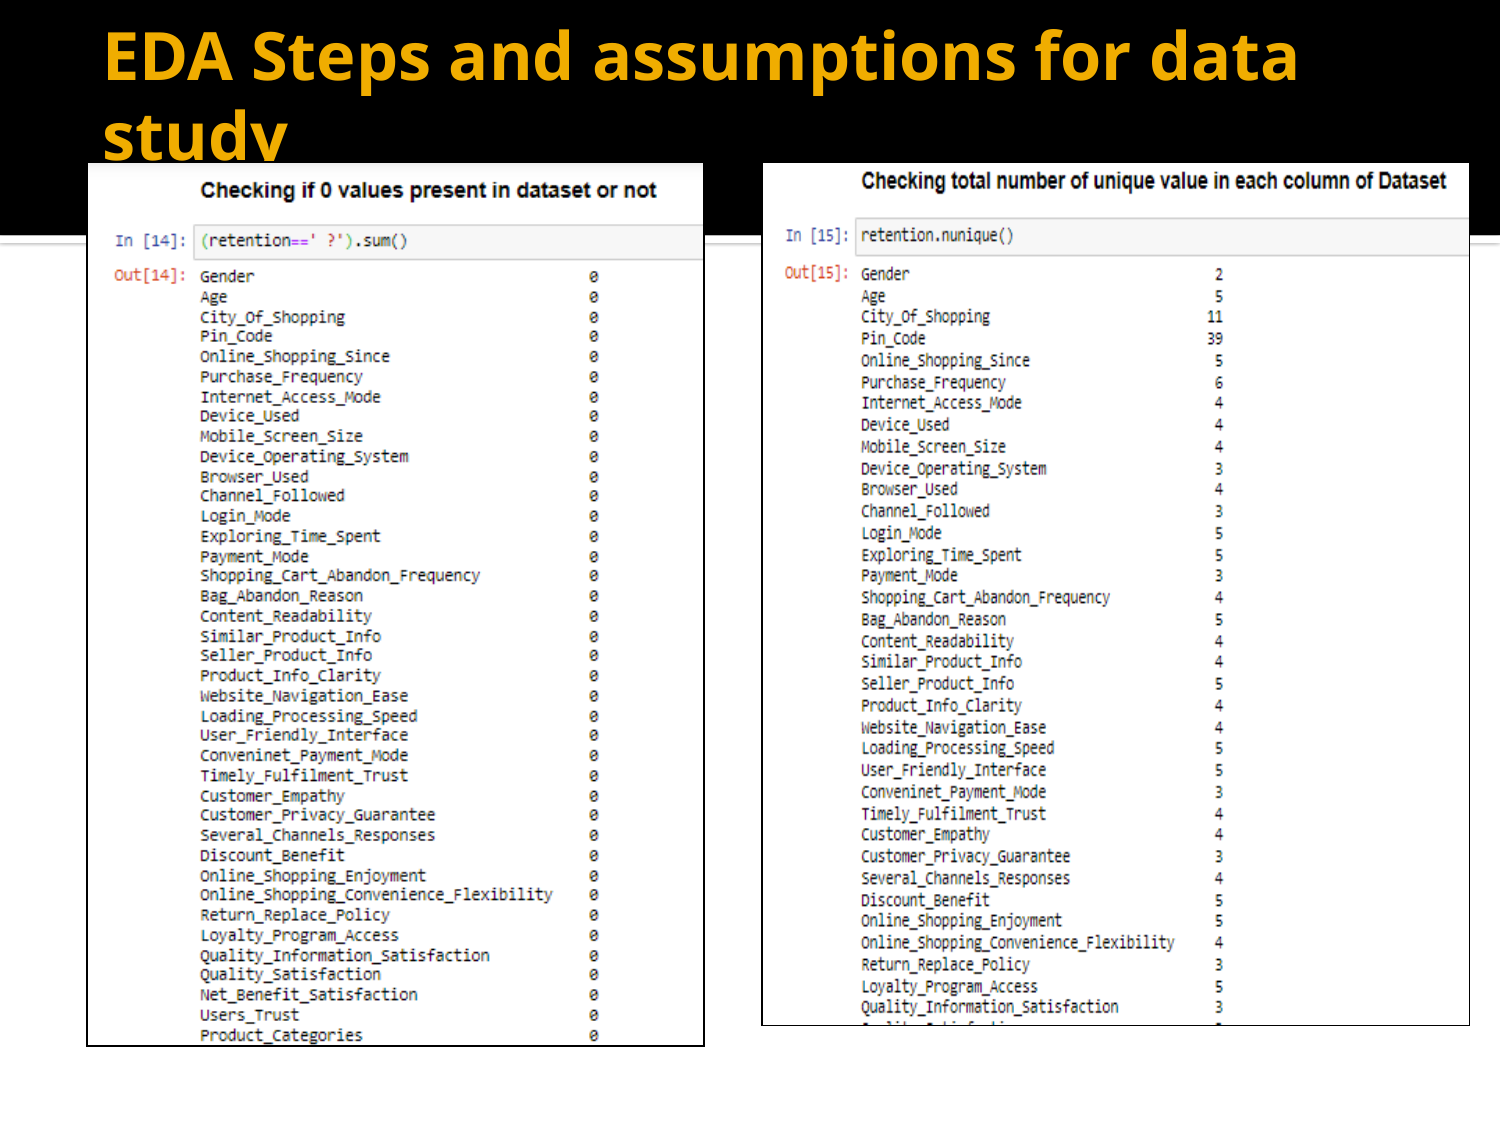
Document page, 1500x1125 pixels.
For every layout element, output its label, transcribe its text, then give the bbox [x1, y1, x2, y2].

picture [762, 162, 1469, 1025]
title EDA Steps and assumptions for data study [87, 0, 1500, 188]
picture [87, 162, 704, 1046]
